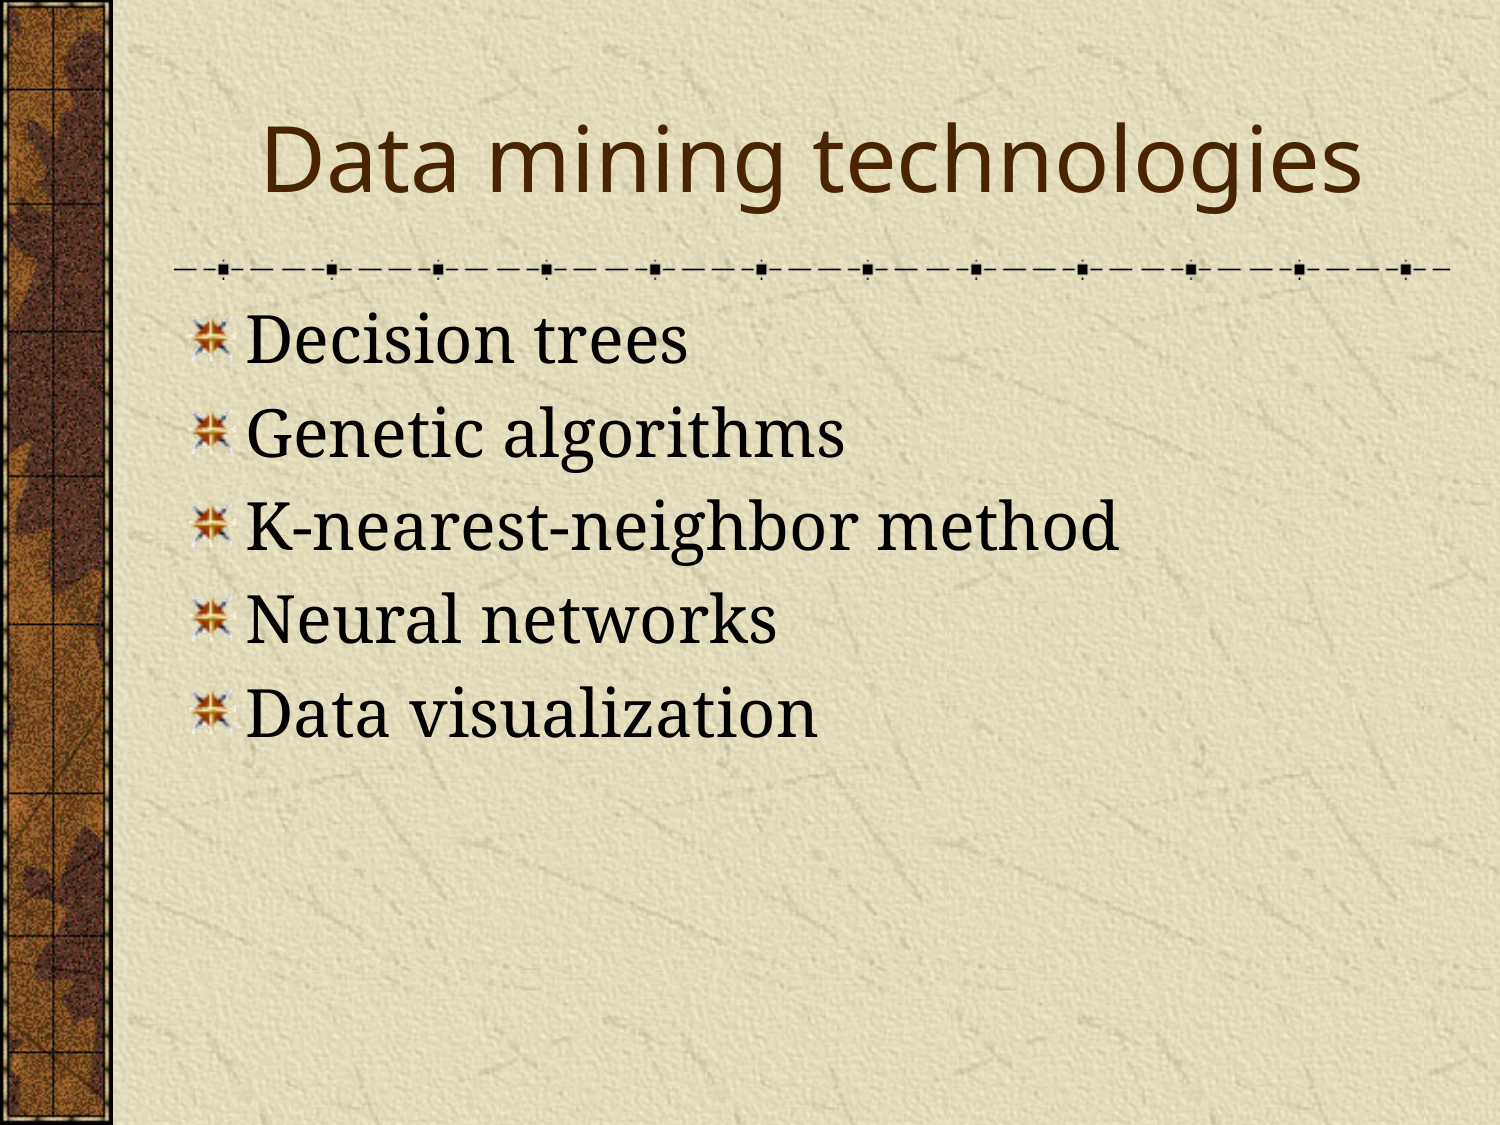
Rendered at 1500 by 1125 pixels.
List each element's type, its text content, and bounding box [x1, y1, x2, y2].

picture [0, 0, 1500, 1125]
title Data mining technologies [174, 62, 1451, 251]
list Decision trees Genetic algorithms K-nearest-neighbor method Neural networks Data visualization [173, 289, 1449, 965]
